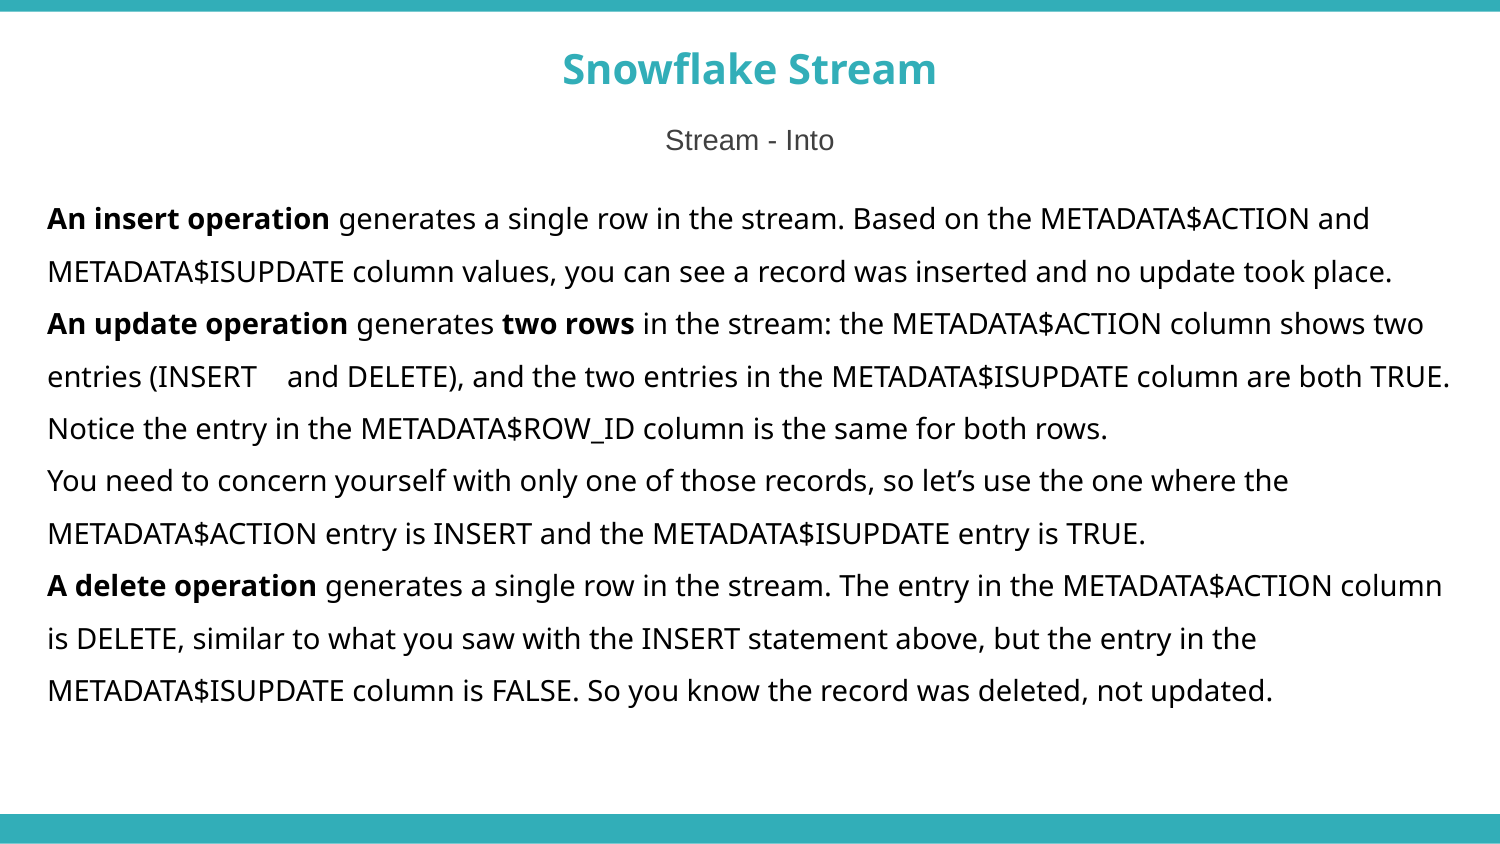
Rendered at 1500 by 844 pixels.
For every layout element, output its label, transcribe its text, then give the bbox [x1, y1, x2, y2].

text_box An insert operation generates a single row in the stream. Based on the METADATA$ACTION and METADATA$ISUPDATE column values, you can see a record was inserted and no update took place. An update operation generates two rows in the stream: the METADATA$ACTION column shows two entries (INSERT and DELETE), and the two entries in the METADATA$ISUPDATE column are both TRUE. Notice the entry in the METADATA$ROW_ID column is the same for both rows. You need to concern yourself with only one of those records, so let’s use the one where the METADATA$ACTION entry is INSERT and the METADATA$ISUPDATE entry is TRUE. A delete operation generates a single row in the stream. The entry in the METADATA$ACTION column is DELETE, similar to what you saw with the INSERT statement above, but the entry in the METADATA$ISUPDATE column is FALSE. So you know the record was deleted, not updated. [47, 173, 1453, 813]
list Snowflake Stream [0, 20, 1500, 114]
list Stream - Into [0, 114, 1500, 162]
